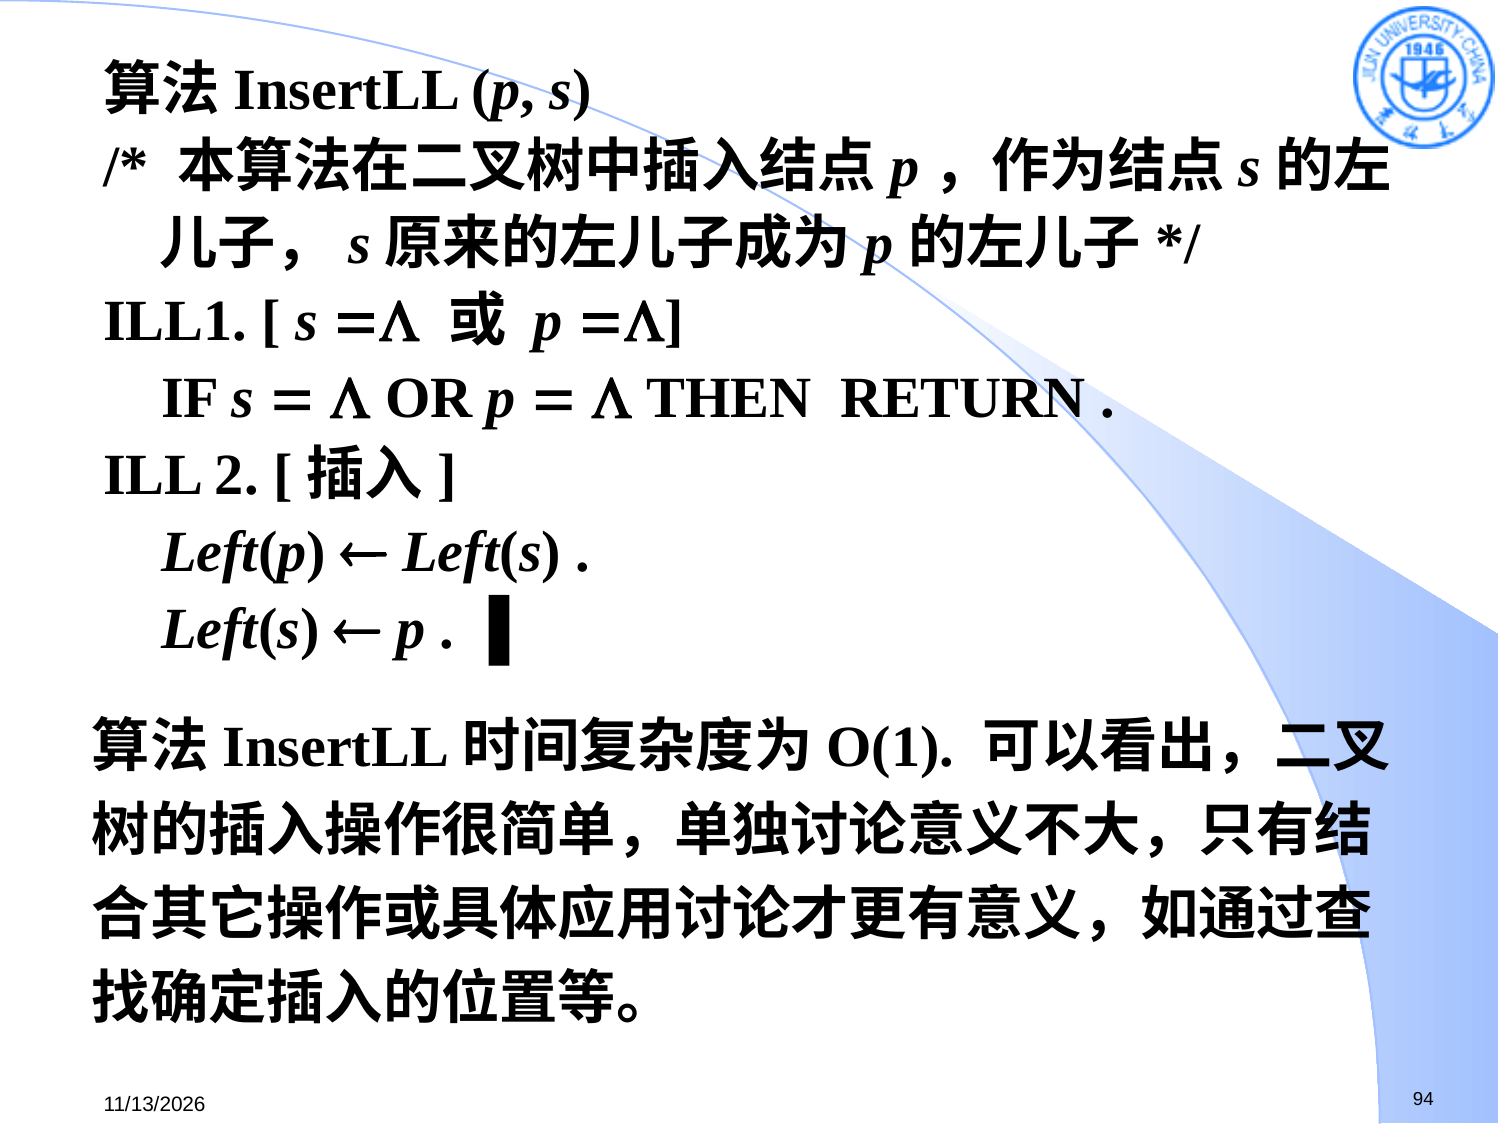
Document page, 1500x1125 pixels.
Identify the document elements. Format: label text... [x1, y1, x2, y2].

picture [1353, 6, 1495, 149]
text_box 算法InsertLL (p, s) /* 本算法在二叉树中插入结点p，作为结点s的左儿子，s原来的左儿子成为p的左儿子*/ ILL1. [ s  或 p ] IF s   OR p   THEN RETURN . ILL 2. [插入] Left(p)  Left(s) . Left(s)  p . ▐ [88, 36, 1436, 668]
list 算法InsertLL时间复杂度为O(1). 可以看出，二叉树的插入操作很简单，单独讨论意义不大，只有结合其它操作或具体应用讨论才更有意义，如通过查找确定插入的位置等。 [76, 686, 1436, 1040]
